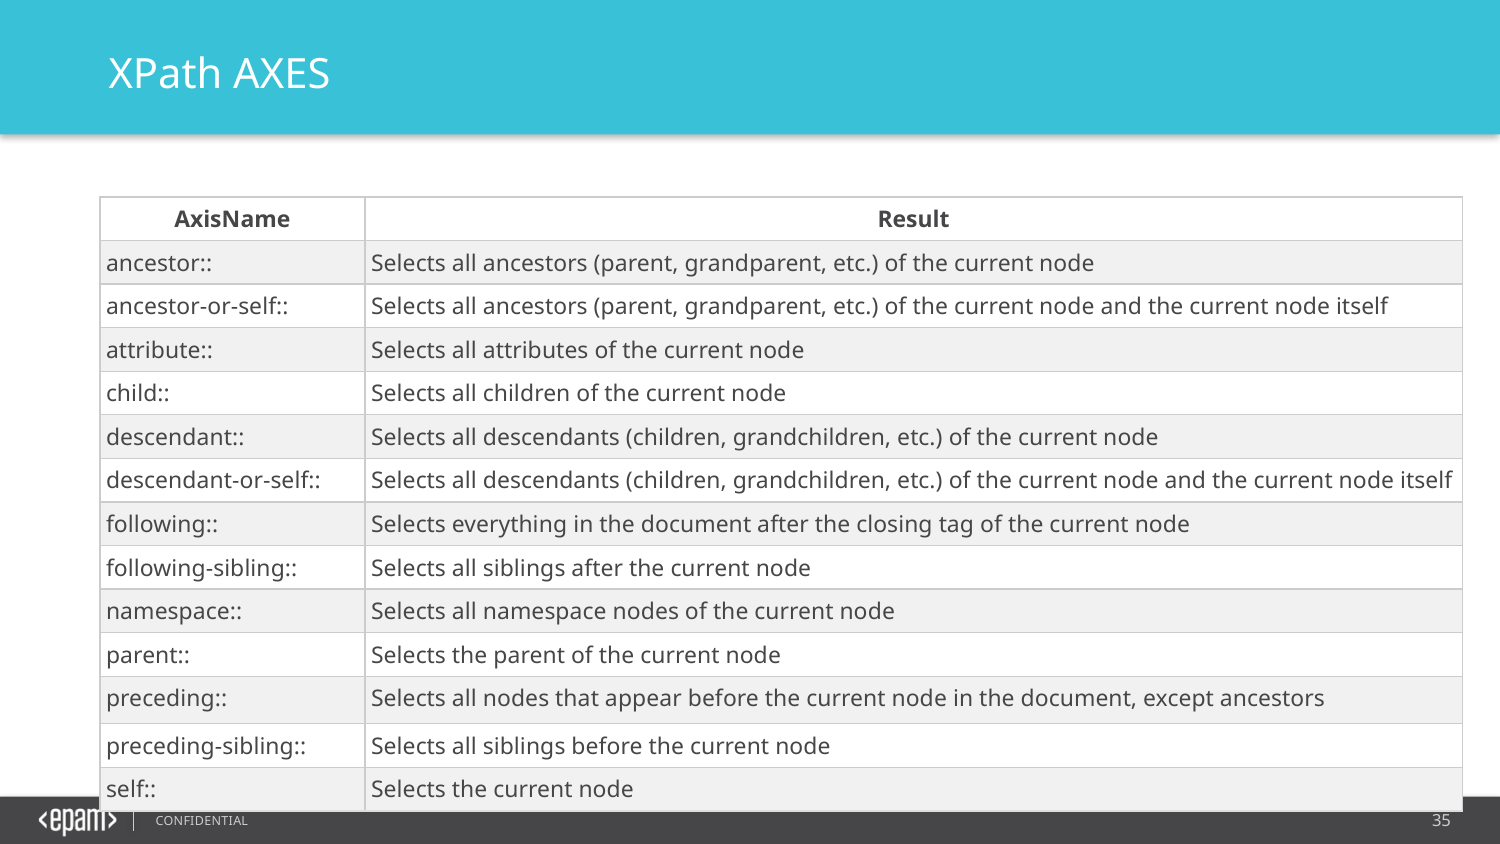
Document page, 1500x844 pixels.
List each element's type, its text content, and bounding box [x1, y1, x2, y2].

table_cell Selects all nodes that appear before the current node in the document, except ancestors [366, 677, 1462, 723]
table_cell Selects all children of the current node [366, 372, 1462, 414]
table_cell Selects all attributes of the current node [366, 328, 1462, 371]
table_cell self:: [101, 768, 364, 810]
table_cell descendant:: [101, 415, 364, 458]
table_cell preceding-sibling:: [101, 724, 364, 767]
table_cell descendant-or-self:: [101, 459, 364, 501]
table_cell Selects the current node [366, 768, 1462, 810]
table_cell following:: [101, 503, 364, 545]
table_cell Selects all ancestors (parent, grandparent, etc.) of the current node and the current node itself [366, 285, 1462, 327]
table_cell following-sibling:: [101, 546, 364, 588]
table_cell ancestor-or-self:: [101, 285, 364, 327]
table_cell Selects the parent of the current node [366, 633, 1462, 676]
table_cell Selects all siblings before the current node [366, 724, 1462, 767]
table_cell Selects all siblings after the current node [366, 546, 1462, 588]
table_header Result [366, 198, 1462, 240]
list XPath AXES [0, 0, 1500, 135]
table_cell preceding:: [101, 677, 364, 723]
table_cell Selects all namespace nodes of the current node [366, 590, 1462, 632]
table_cell child:: [101, 372, 364, 414]
table_cell Selects everything in the document after the closing tag of the current node [366, 503, 1462, 545]
table_cell Selects all descendants (children, grandchildren, etc.) of the current node and the current node itself [366, 459, 1462, 501]
table_cell ancestor:: [101, 241, 364, 283]
table_cell namespace:: [101, 590, 364, 632]
table_cell Selects all ancestors (parent, grandparent, etc.) of the current node [366, 241, 1462, 283]
table_cell parent:: [101, 633, 364, 676]
table_header AxisName [101, 198, 364, 240]
table_cell Selects all descendants (children, grandchildren, etc.) of the current node [366, 415, 1462, 458]
picture [38, 808, 117, 837]
table_cell attribute:: [101, 328, 364, 371]
